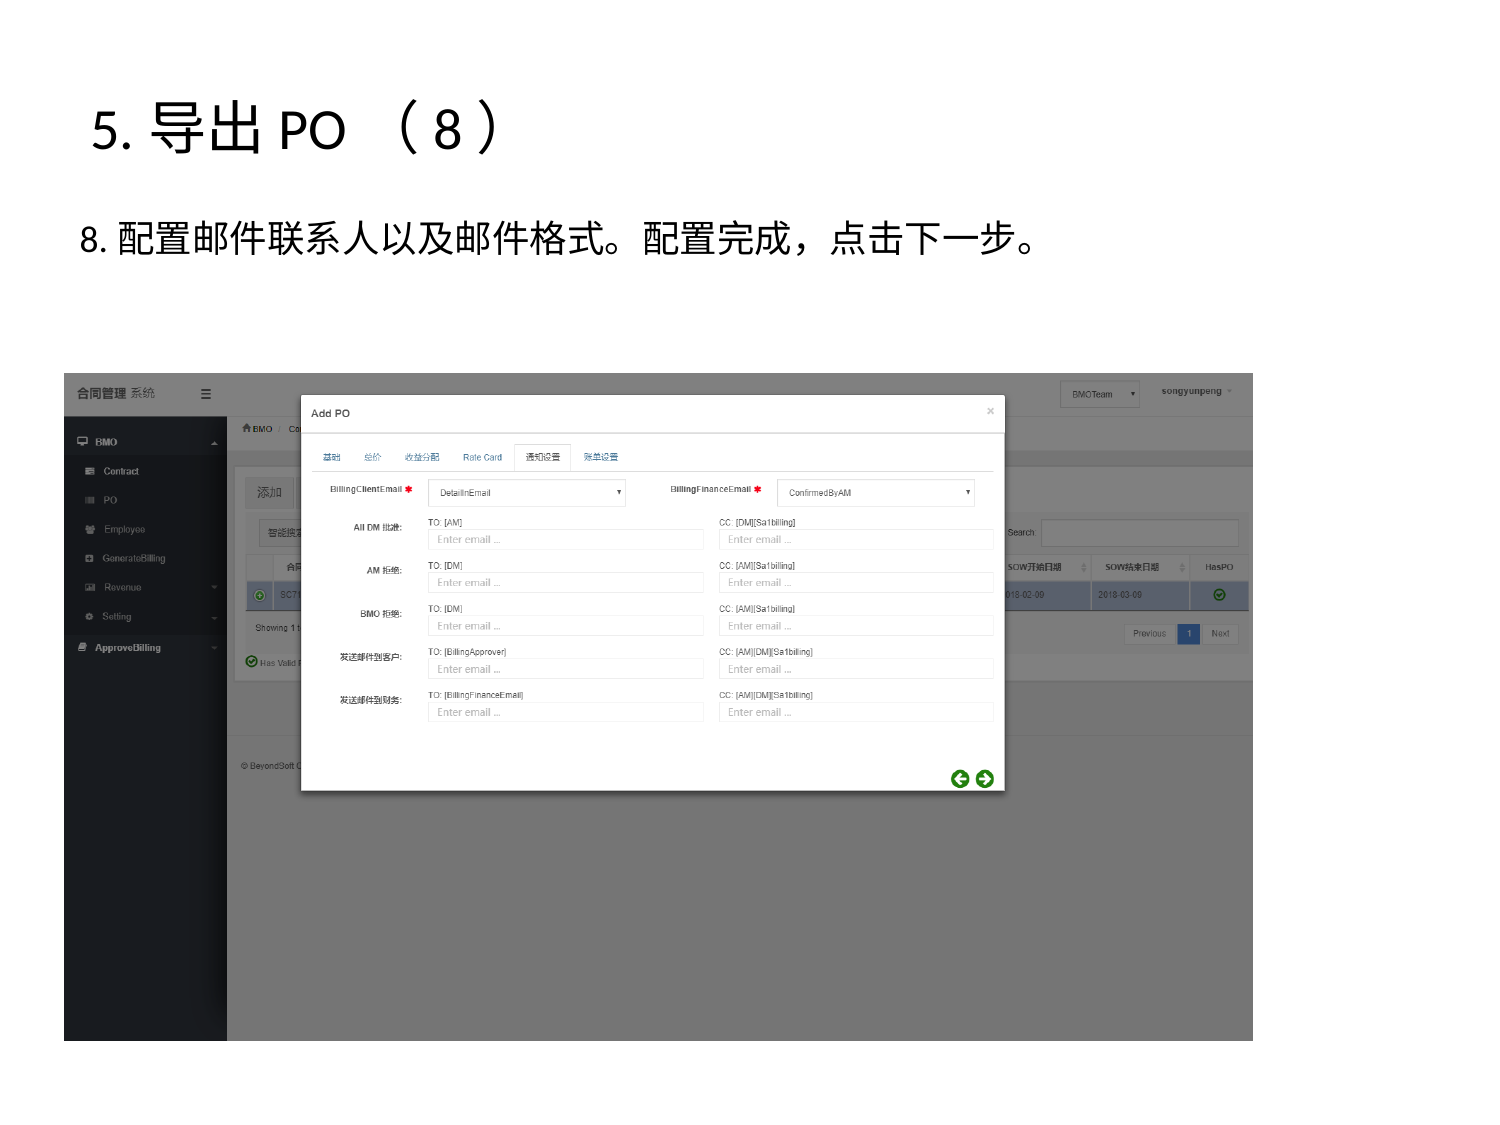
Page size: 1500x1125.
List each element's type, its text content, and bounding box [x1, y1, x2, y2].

title 5.导出PO（8） [75, 45, 1425, 209]
picture [64, 373, 1253, 1041]
text_box 8.配置邮件联系人以及邮件格式。配置完成，点击下一步。 [64, 208, 1294, 268]
